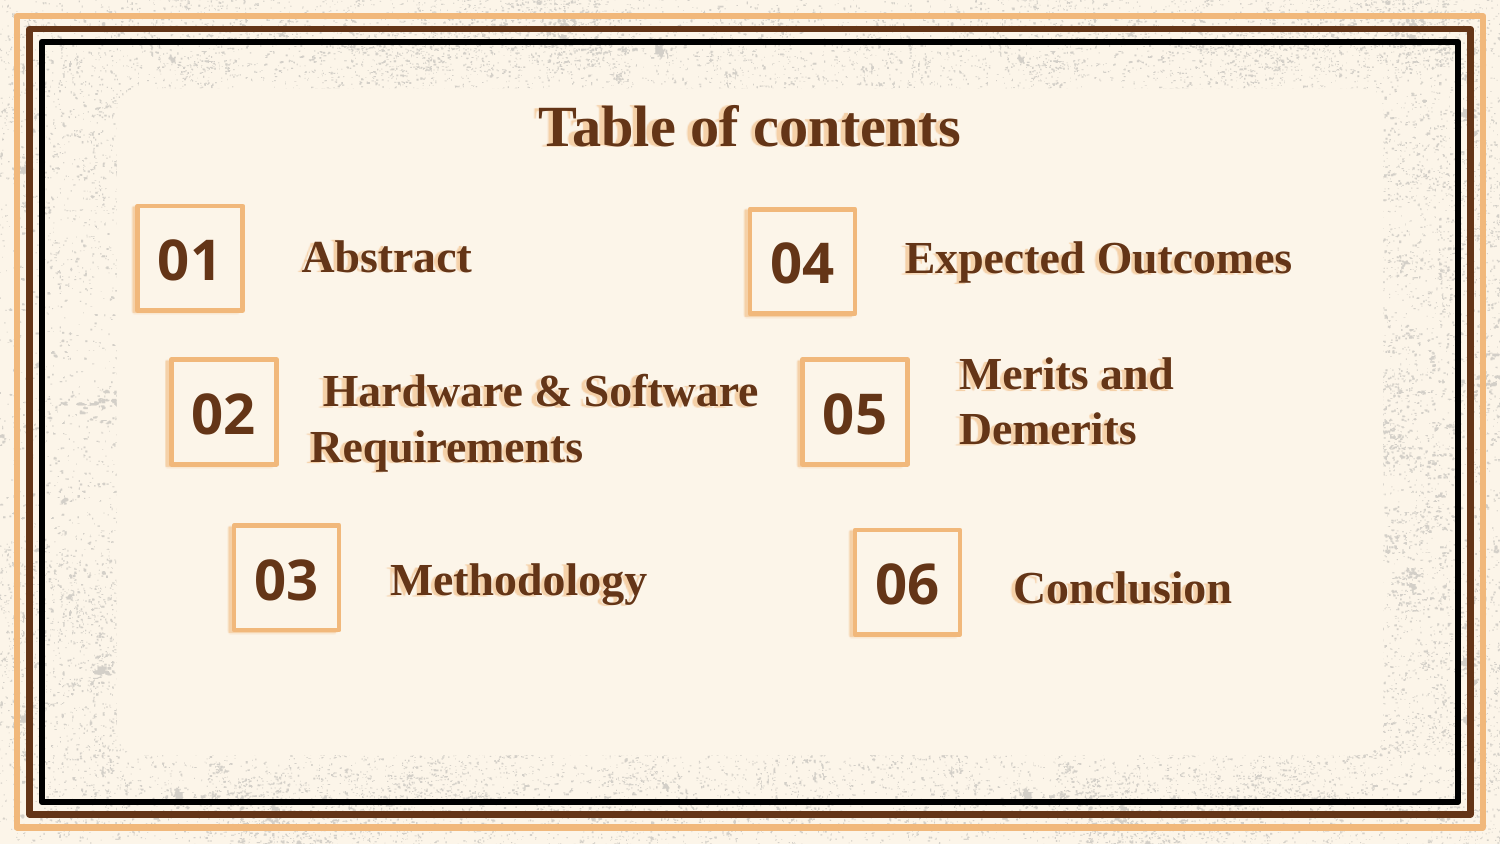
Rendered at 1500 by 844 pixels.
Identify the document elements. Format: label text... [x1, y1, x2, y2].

title 03 [232, 523, 341, 632]
picture [0, 0, 1500, 844]
title 05 [800, 357, 910, 467]
subtitle Abstract [286, 191, 740, 297]
title 06 [853, 528, 962, 637]
title 02 [169, 357, 279, 467]
subtitle Hardware & Software Requirements [294, 411, 815, 487]
subtitle Methodology [375, 525, 750, 620]
title 04 [748, 207, 857, 316]
subtitle Merits and Demerits [944, 321, 1365, 469]
title 01 [135, 204, 245, 313]
title Table of contents [118, 72, 1382, 167]
subtitle Conclusion [998, 552, 1419, 628]
subtitle Expected Outcomes [889, 222, 1310, 298]
